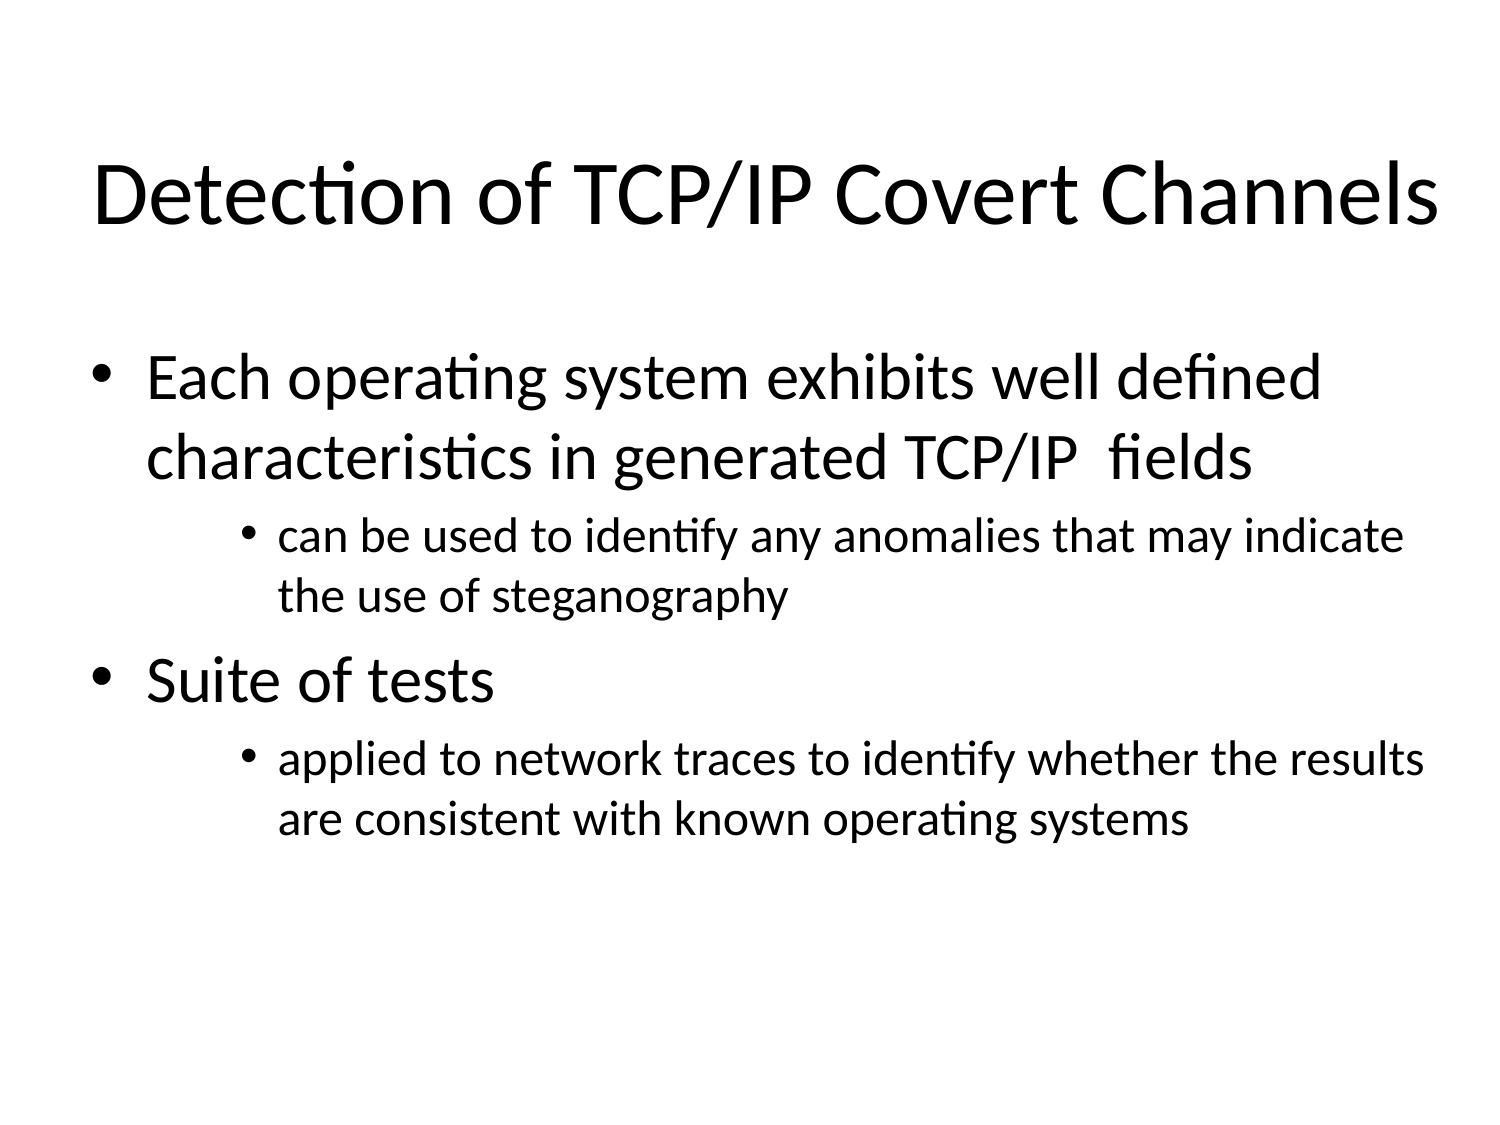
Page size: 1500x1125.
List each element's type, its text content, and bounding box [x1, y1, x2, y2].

title Detection of TCP/IP Covert Channels [34, 75, 1500, 300]
list Each operating system exhibits well defined characteristics in generated TCP/IP fields can be used to identify any anomalies that may indicate the use of steganography Suite of tests applied to network traces to identify whether the results are consistent with known operating systems [75, 324, 1466, 963]
